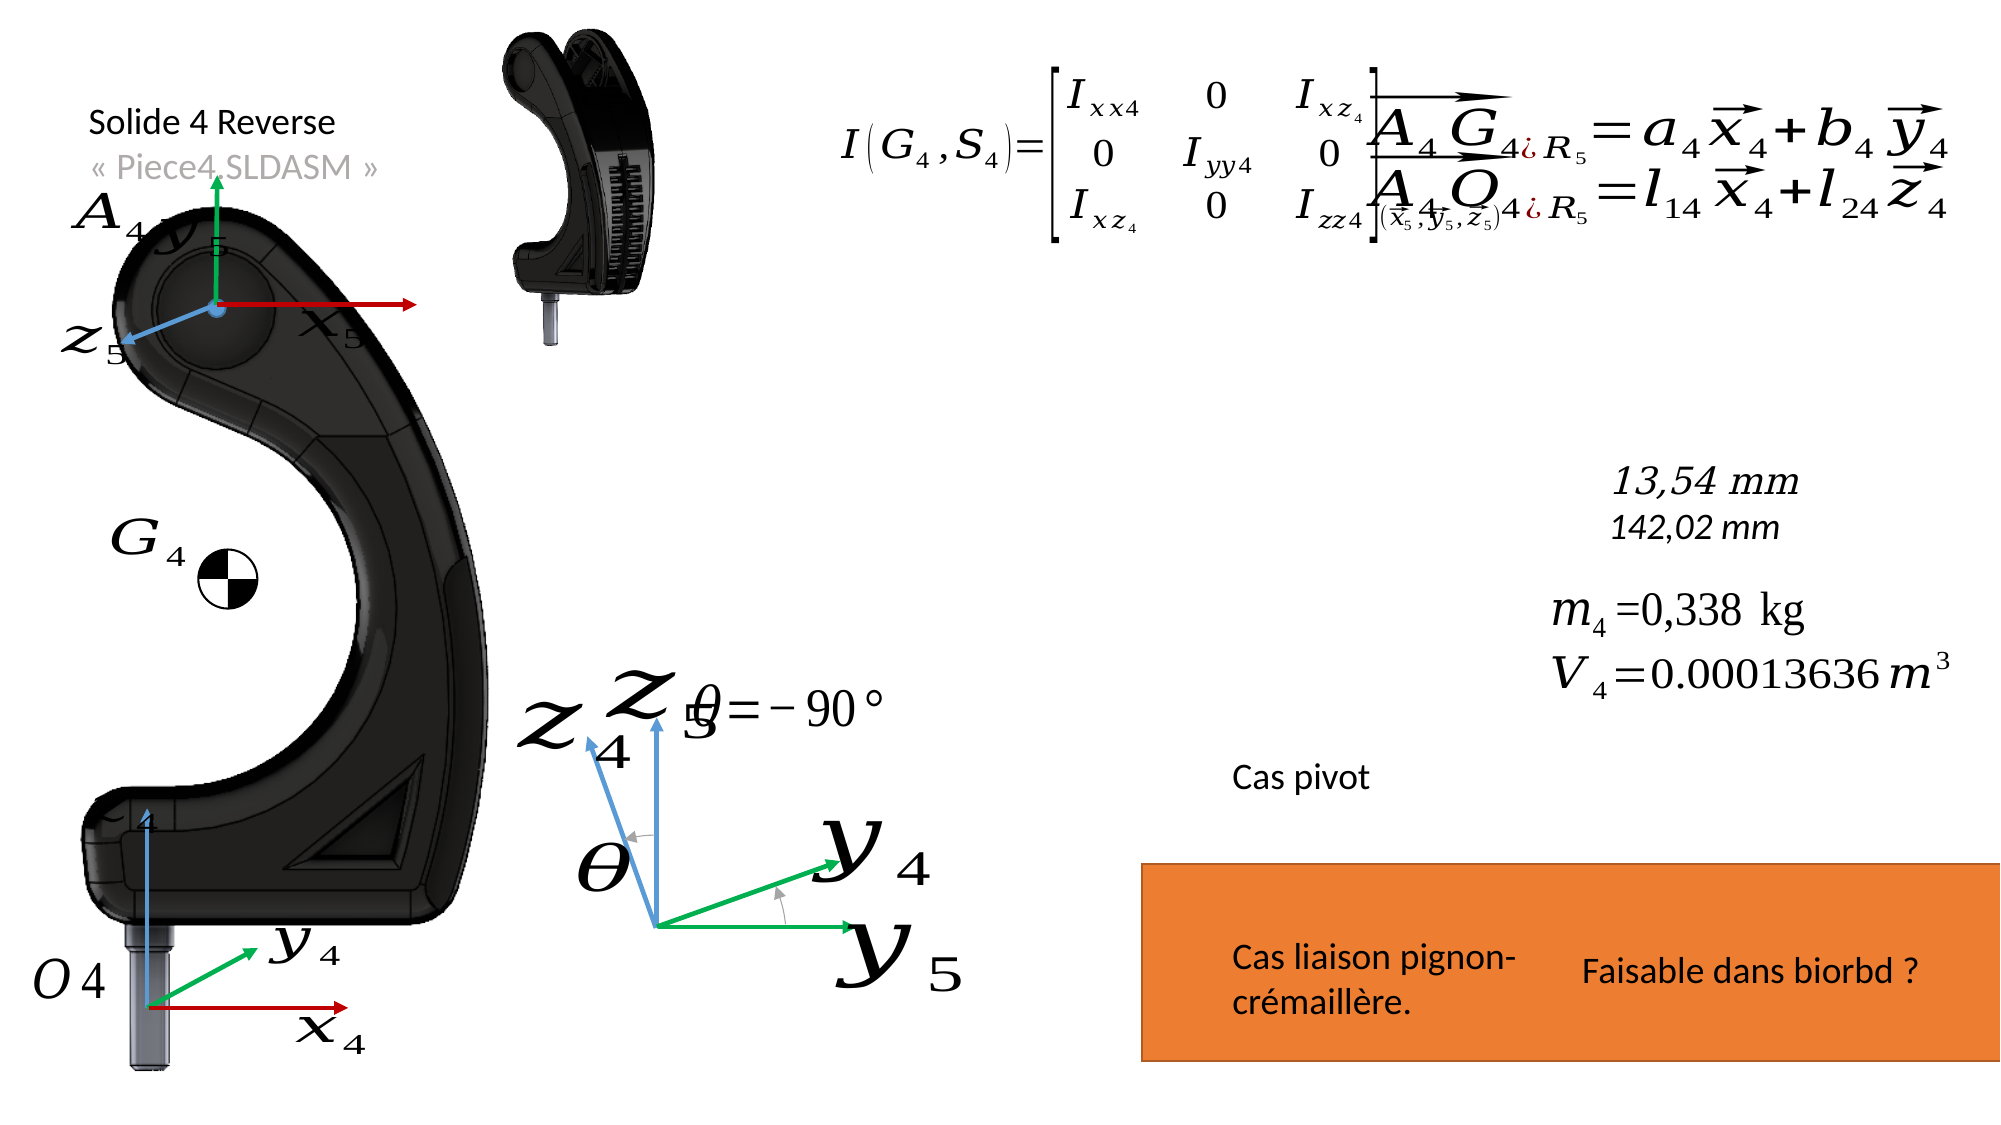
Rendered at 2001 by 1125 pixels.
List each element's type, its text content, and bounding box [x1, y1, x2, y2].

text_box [198, 549, 258, 609]
text_box Faisable dans biorbd ? [1567, 938, 2000, 999]
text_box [119, 174, 248, 344]
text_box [539, 627, 905, 943]
text_box Solide 4 Reverse « Piece4.SLDASM » [73, 89, 248, 183]
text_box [527, 801, 787, 1119]
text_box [787, 641, 962, 1003]
text_box Cas pivot Cas liaison pignon-crémaillère. [1217, 699, 1653, 1029]
picture [58, 0, 917, 1112]
text_box [1141, 863, 2000, 1062]
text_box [147, 947, 258, 1008]
